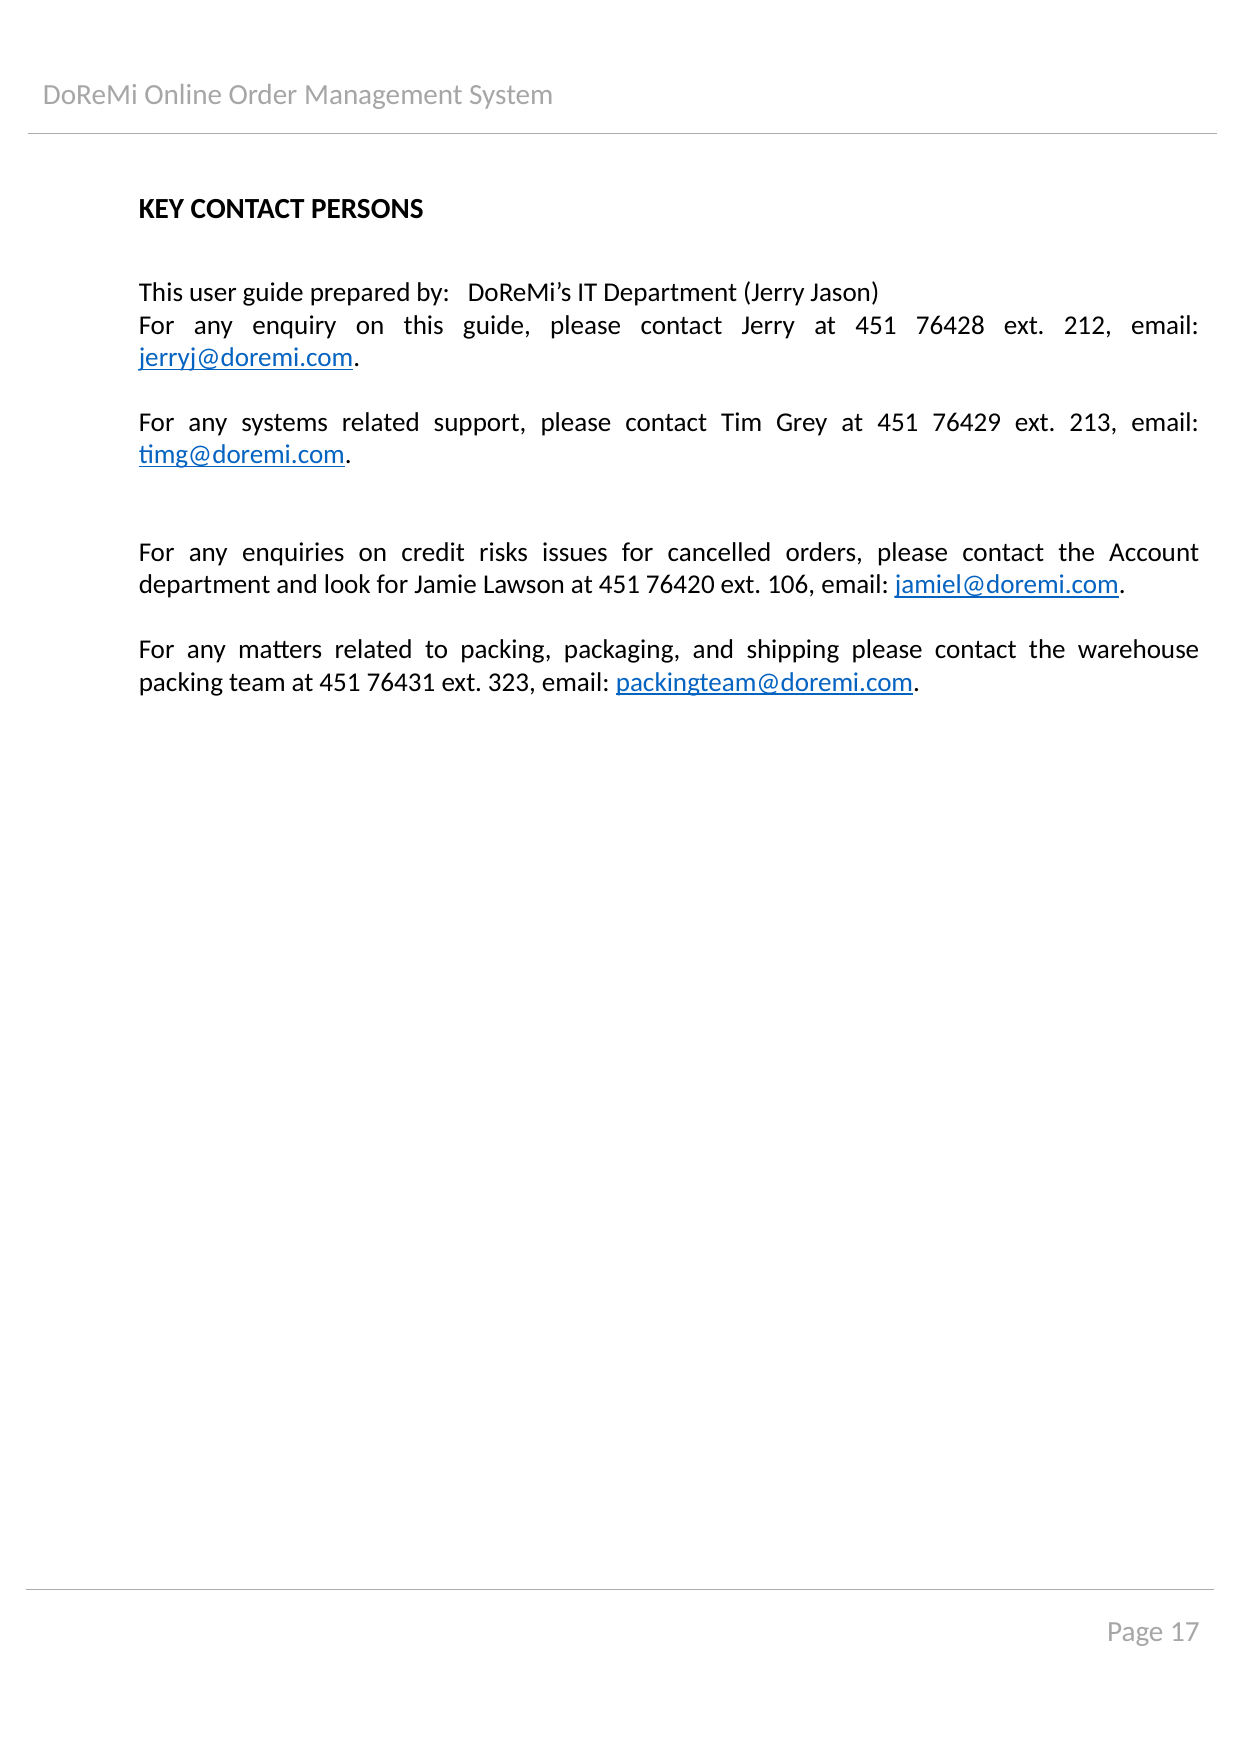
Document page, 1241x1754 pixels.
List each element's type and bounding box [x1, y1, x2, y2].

text_box [25, 67, 1217, 1656]
